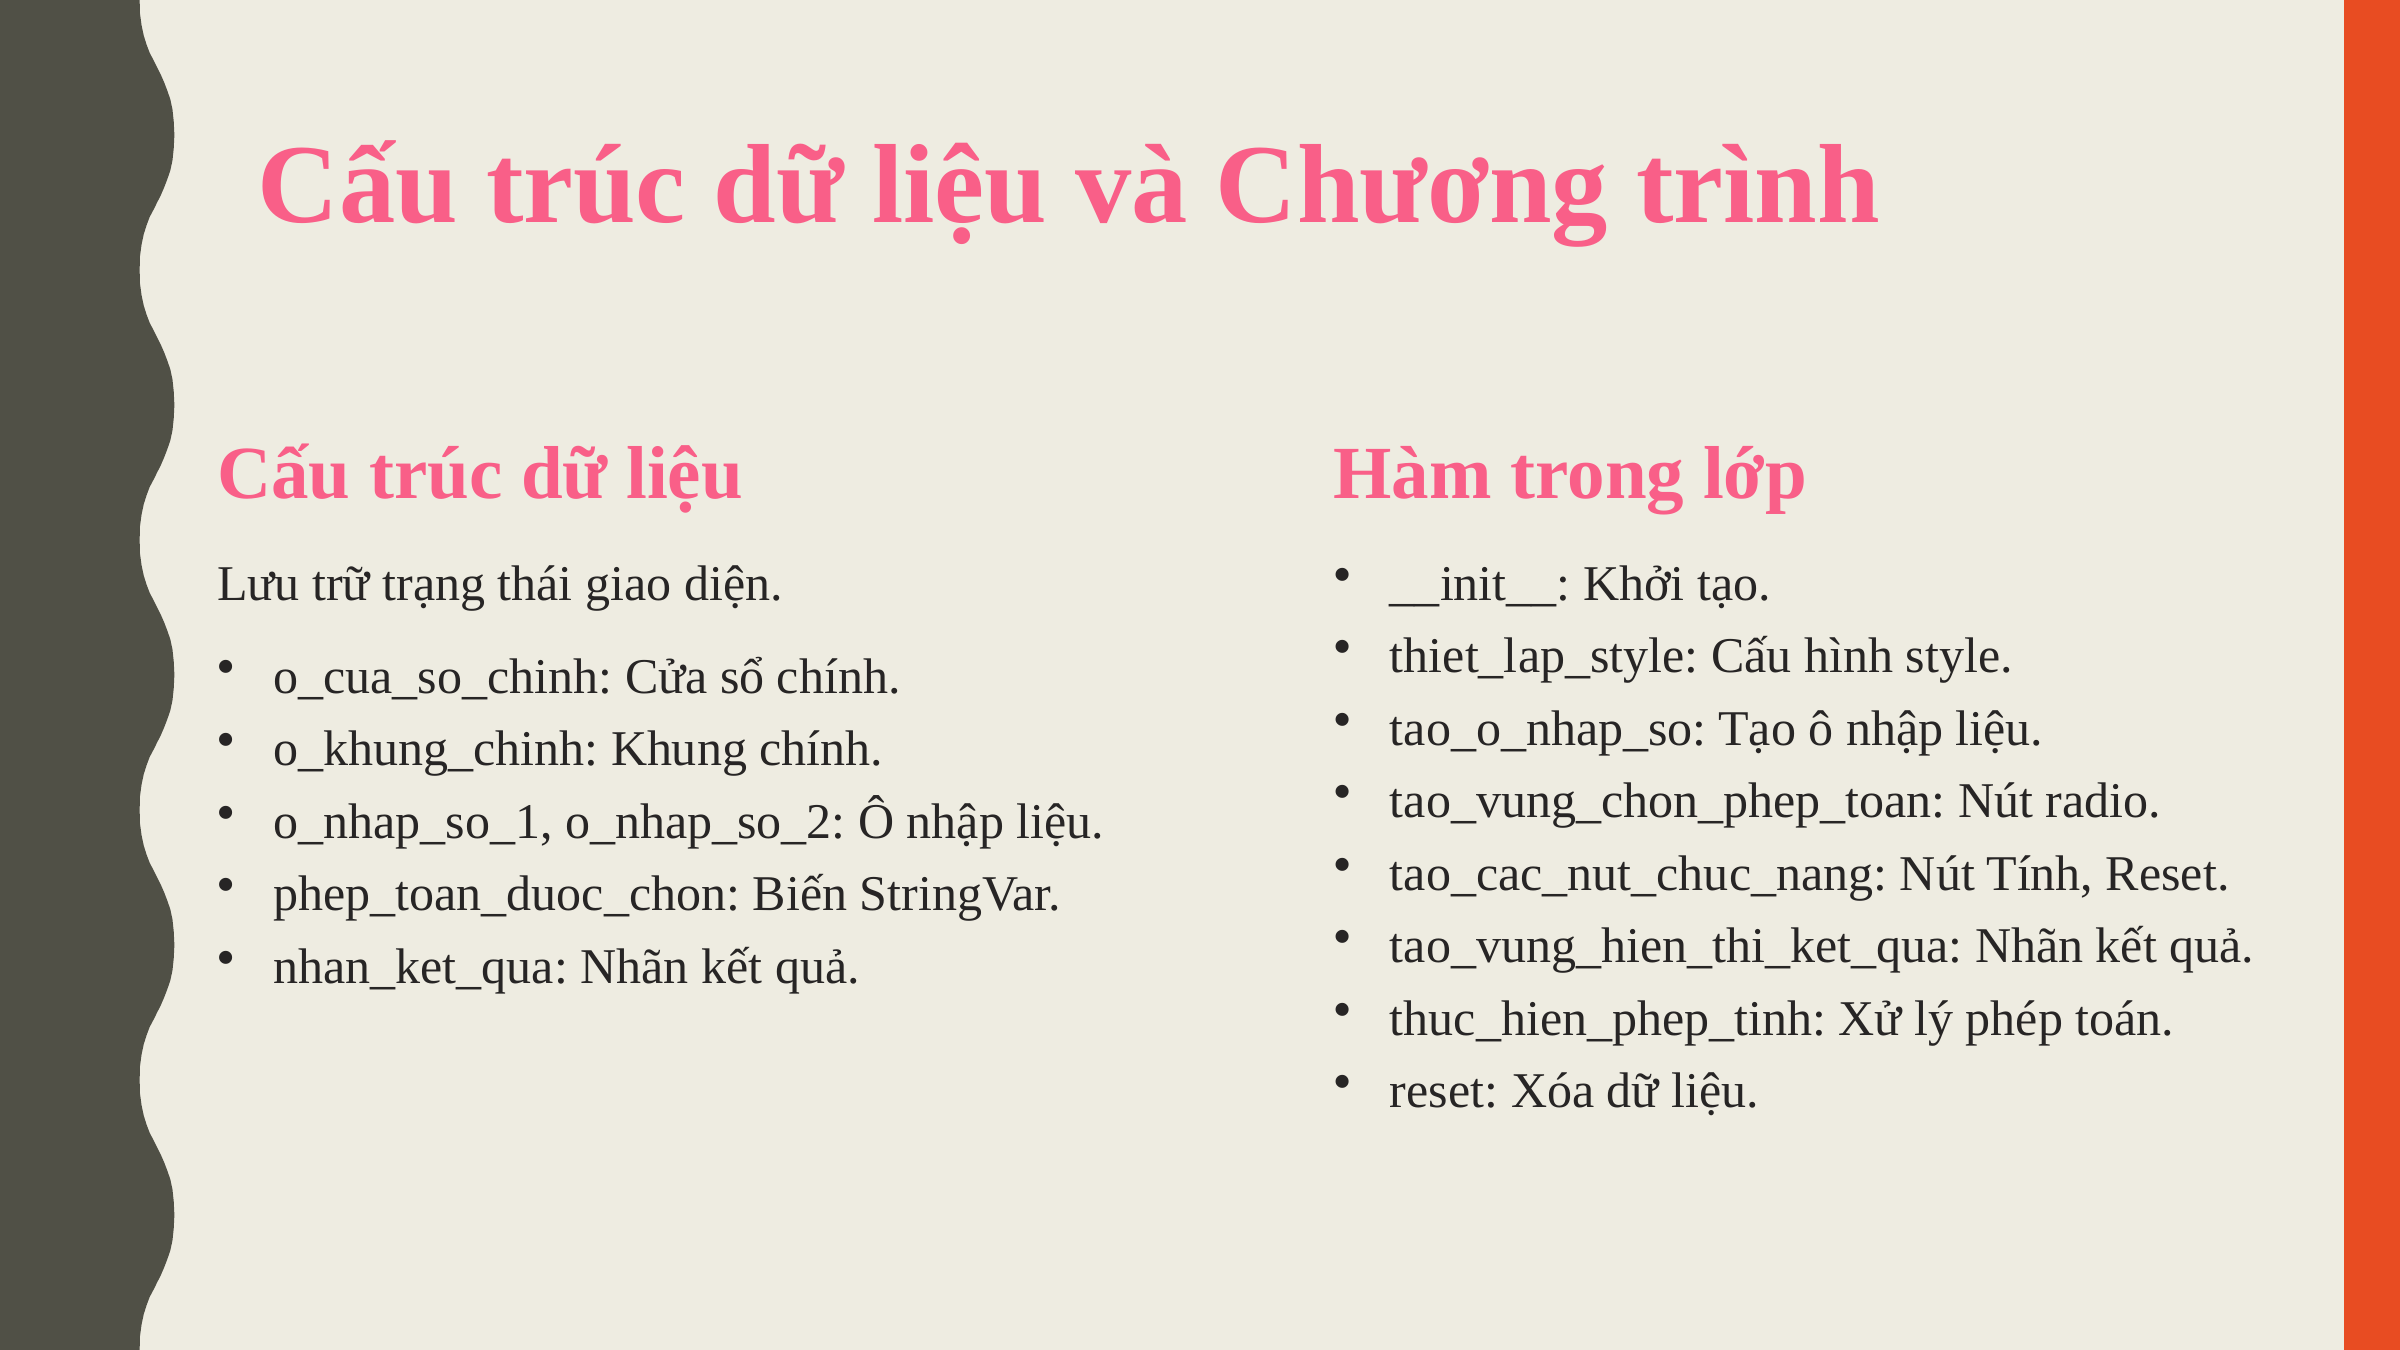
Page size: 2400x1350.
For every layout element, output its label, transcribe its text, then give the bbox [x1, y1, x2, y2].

text_box nhan_ket_qua: Nhãn kết quả. [217, 934, 1242, 994]
text_box thiet_lap_style: Cấu hình style. [1333, 623, 2359, 683]
text_box tao_vung_hien_thi_ket_qua: Nhãn kết quả. [1333, 913, 2359, 974]
text_box Cấu trúc dữ liệu và Chương trình [258, 117, 1886, 286]
text_box tao_vung_chon_phep_toan: Nút radio. [1333, 768, 2359, 828]
text_box Hàm trong lớp [1333, 449, 1846, 514]
text_box o_nhap_so_1, o_nhap_so_2: Ô nhập liệu. [217, 788, 1242, 849]
text_box phep_toan_duoc_chon: Biến StringVar. [217, 861, 1242, 921]
text_box o_cua_so_chinh: Cửa sổ chính. [217, 643, 1242, 704]
text_box reset: Xóa dữ liệu. [1333, 1058, 2359, 1119]
text_box o_khung_chinh: Khung chính. [217, 716, 1242, 776]
text_box __init__: Khởi tạo. [1333, 550, 2359, 611]
text_box tao_cac_nut_chuc_nang: Nút Tính, Reset. [1333, 841, 2359, 901]
text_box thuc_hien_phep_tinh: Xử lý phép toán. [1333, 986, 2359, 1046]
text_box tao_o_nhap_so: Tạo ô nhập liệu. [1333, 695, 2359, 756]
text_box Cấu trúc dữ liệu [217, 449, 729, 514]
text_box Lưu trữ trạng thái giao diện. [217, 550, 1242, 611]
